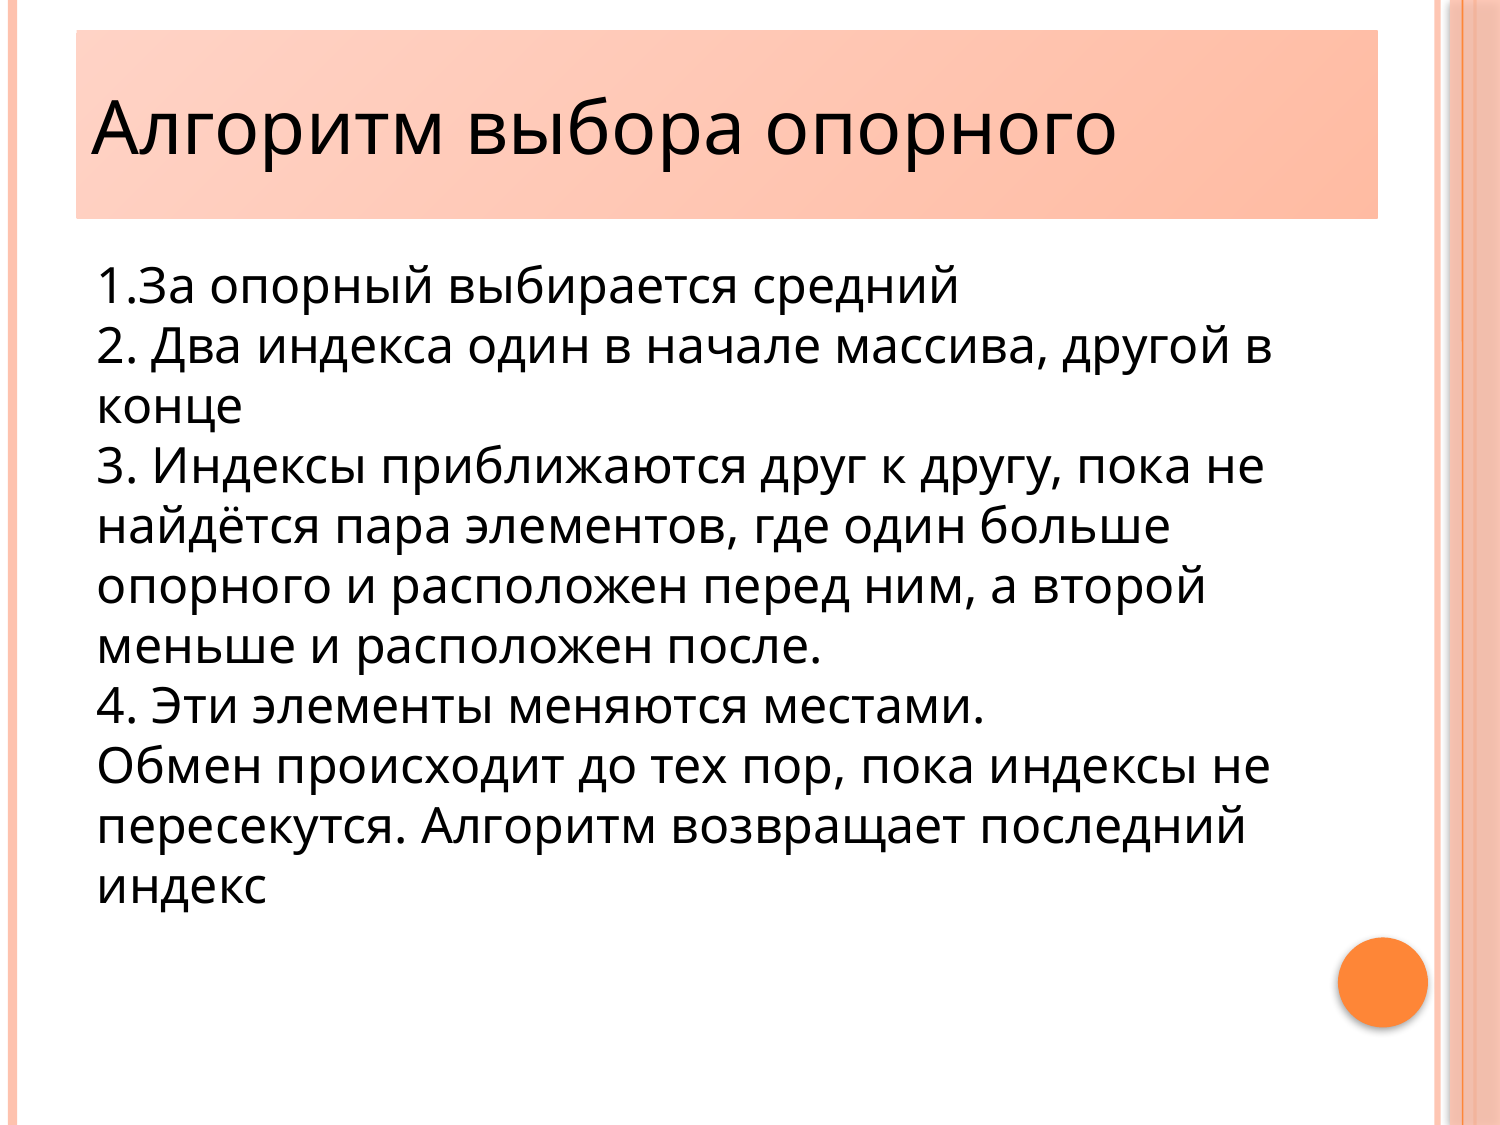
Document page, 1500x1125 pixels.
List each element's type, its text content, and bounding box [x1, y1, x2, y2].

text_box 1.За опорный выбирается средний 2. Два индекса один в начале массива, другой в конце 3. Индексы приближаются друг к другу, пока не найдётся пара элементов, где один больше опорного и расположен перед ним, а второй меньше и расположен после. 4. Эти элементы меняются местами. Обмен происходит до тех пор, пока индексы не пересекутся. Алгоритм возвращает последний индекс [82, 246, 1377, 1031]
text_box Алгоритм выбора опорного [76, 30, 1378, 219]
